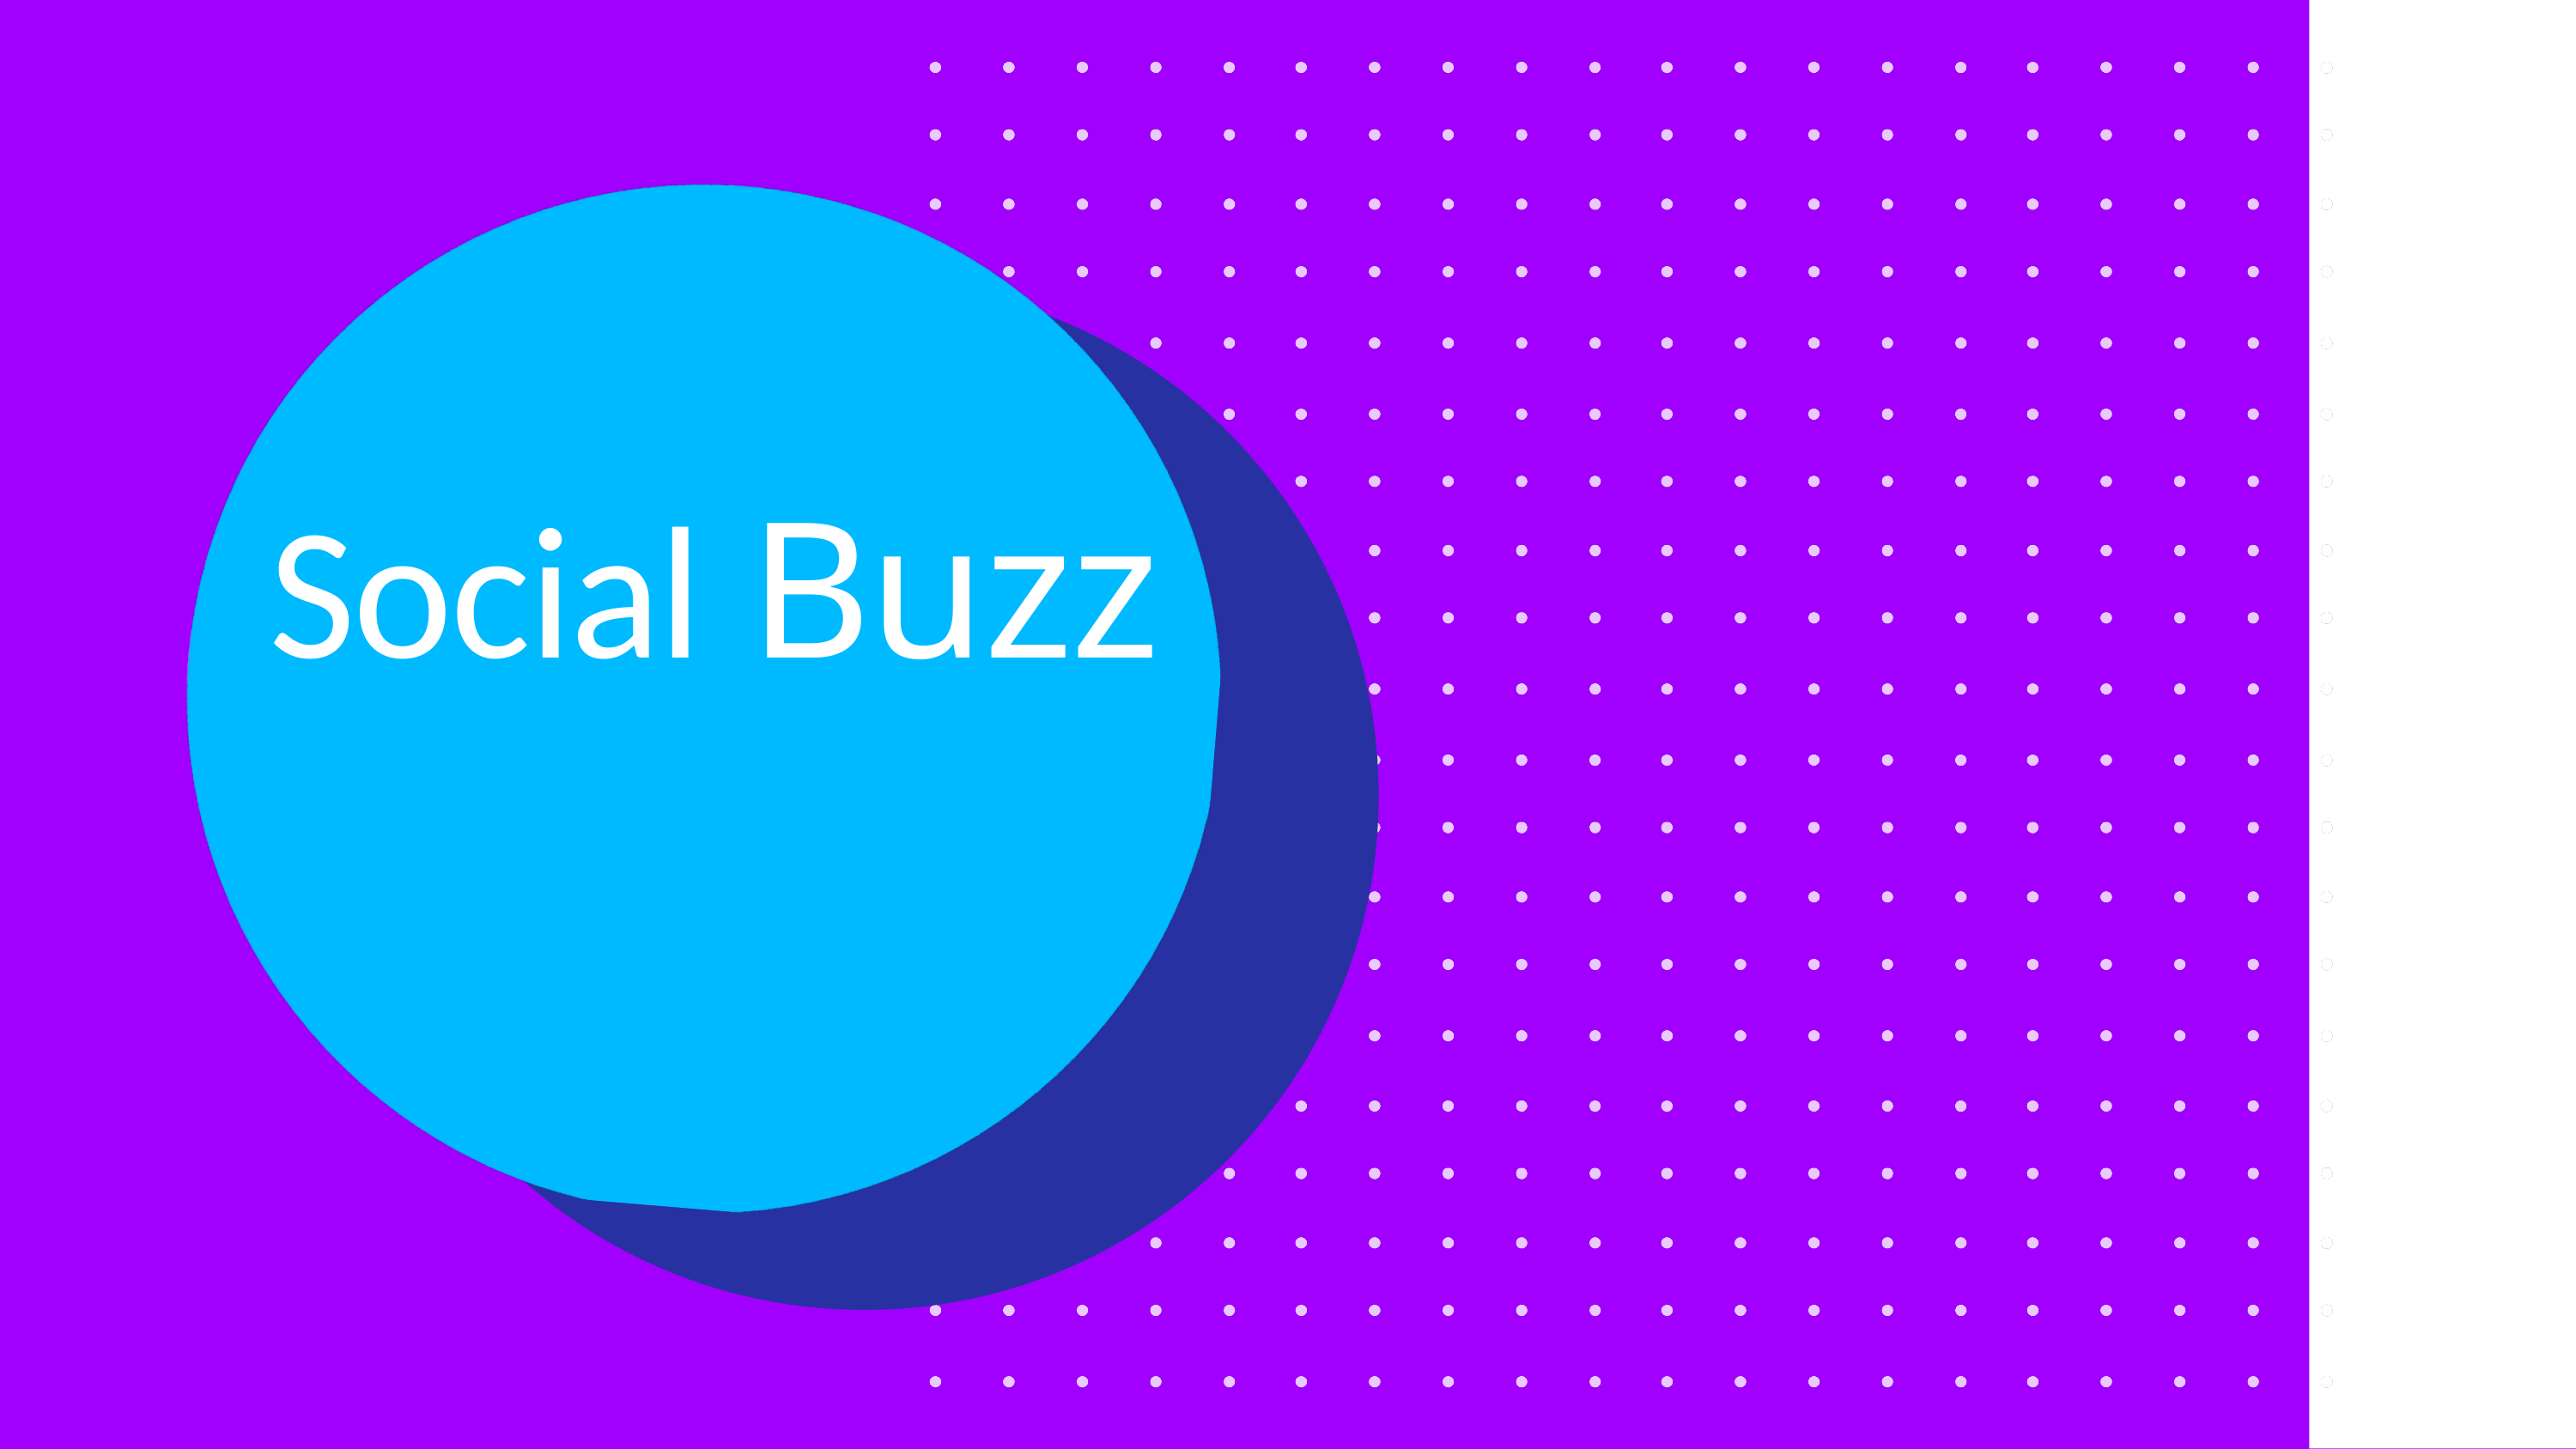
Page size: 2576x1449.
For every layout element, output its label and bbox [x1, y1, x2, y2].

text_box [145, 138, 1379, 1311]
text_box [921, 57, 2337, 1392]
text_box [2309, 0, 2576, 1449]
